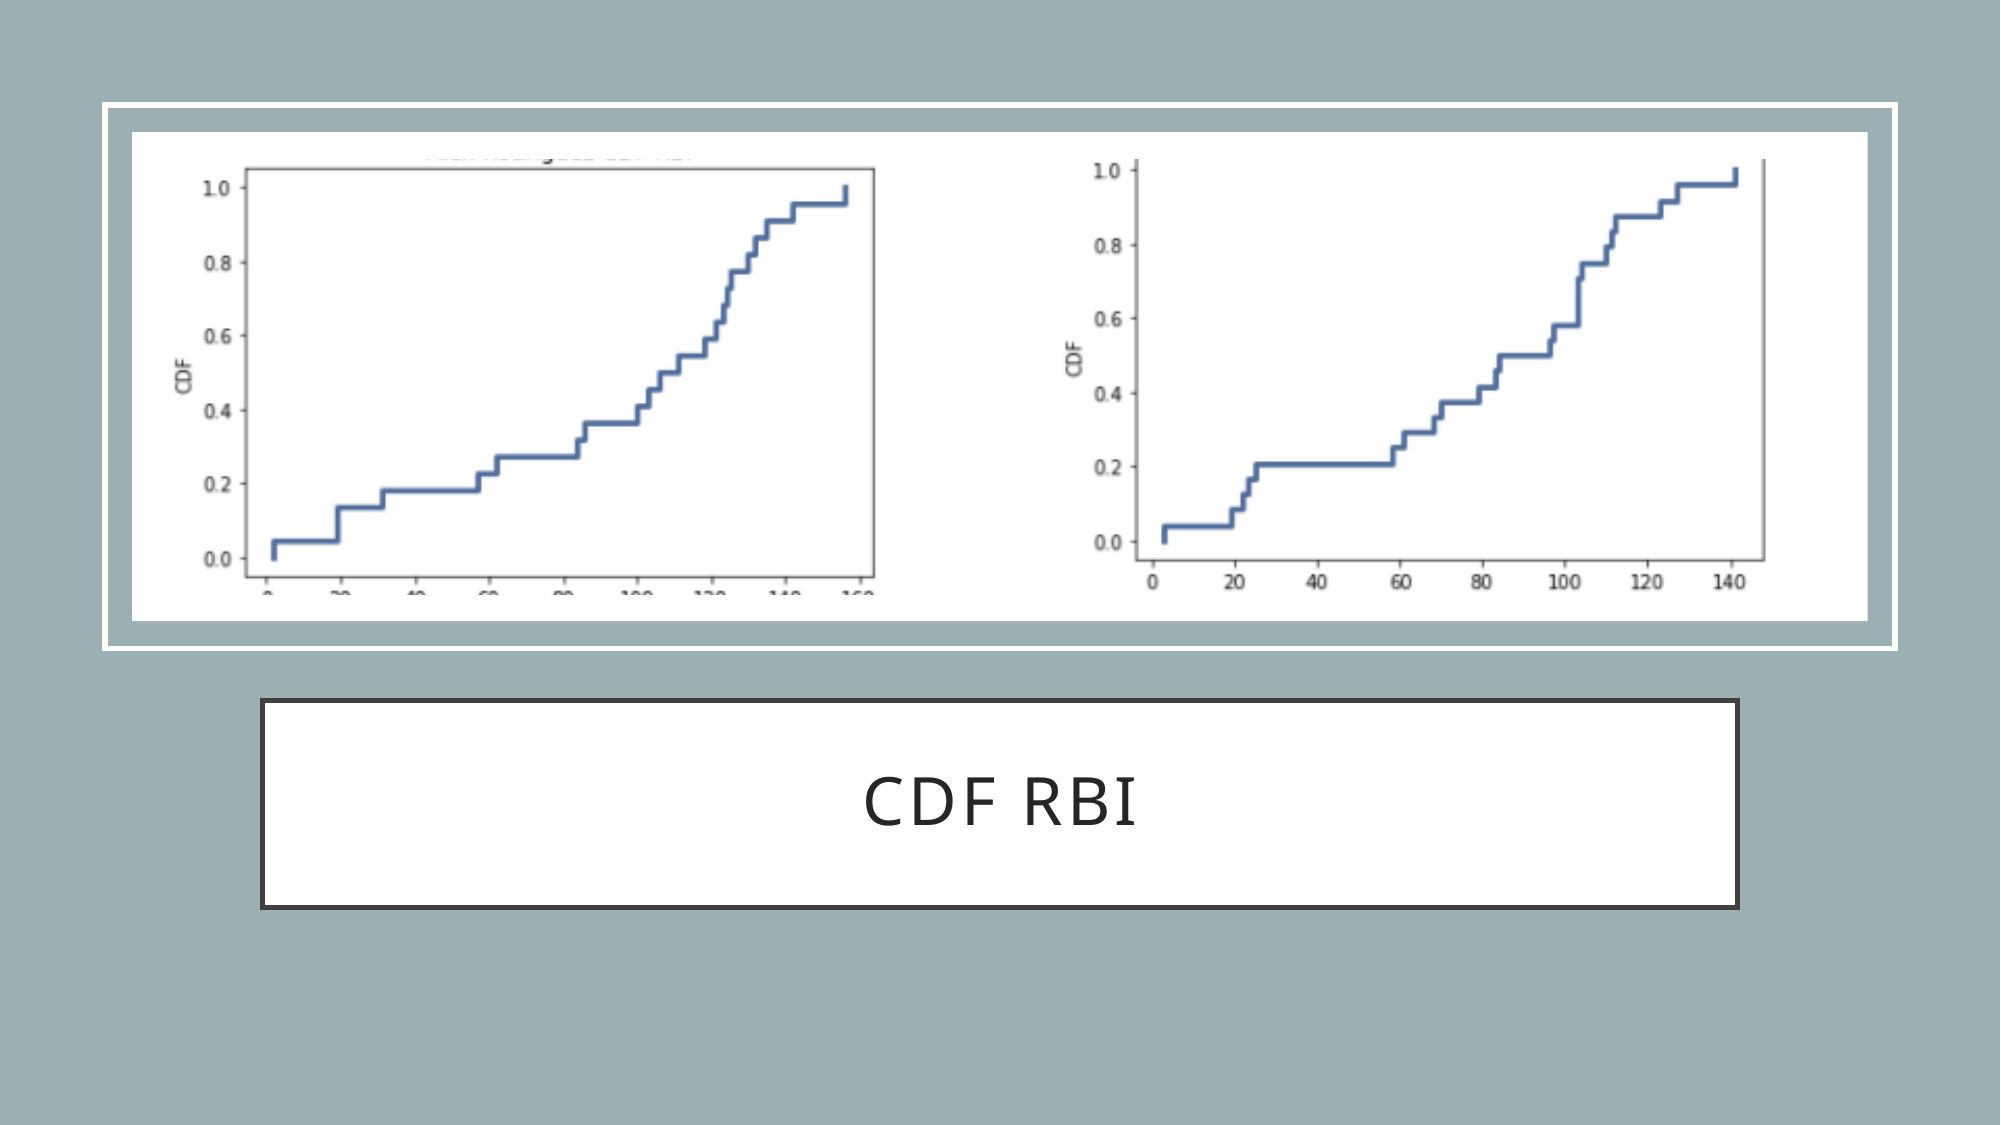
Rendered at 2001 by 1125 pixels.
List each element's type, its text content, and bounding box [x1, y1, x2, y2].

text_box [131, 131, 1869, 622]
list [1012, 159, 1841, 597]
picture [159, 159, 986, 595]
text_box [104, 104, 1896, 649]
title CDF RBI [260, 698, 1740, 910]
